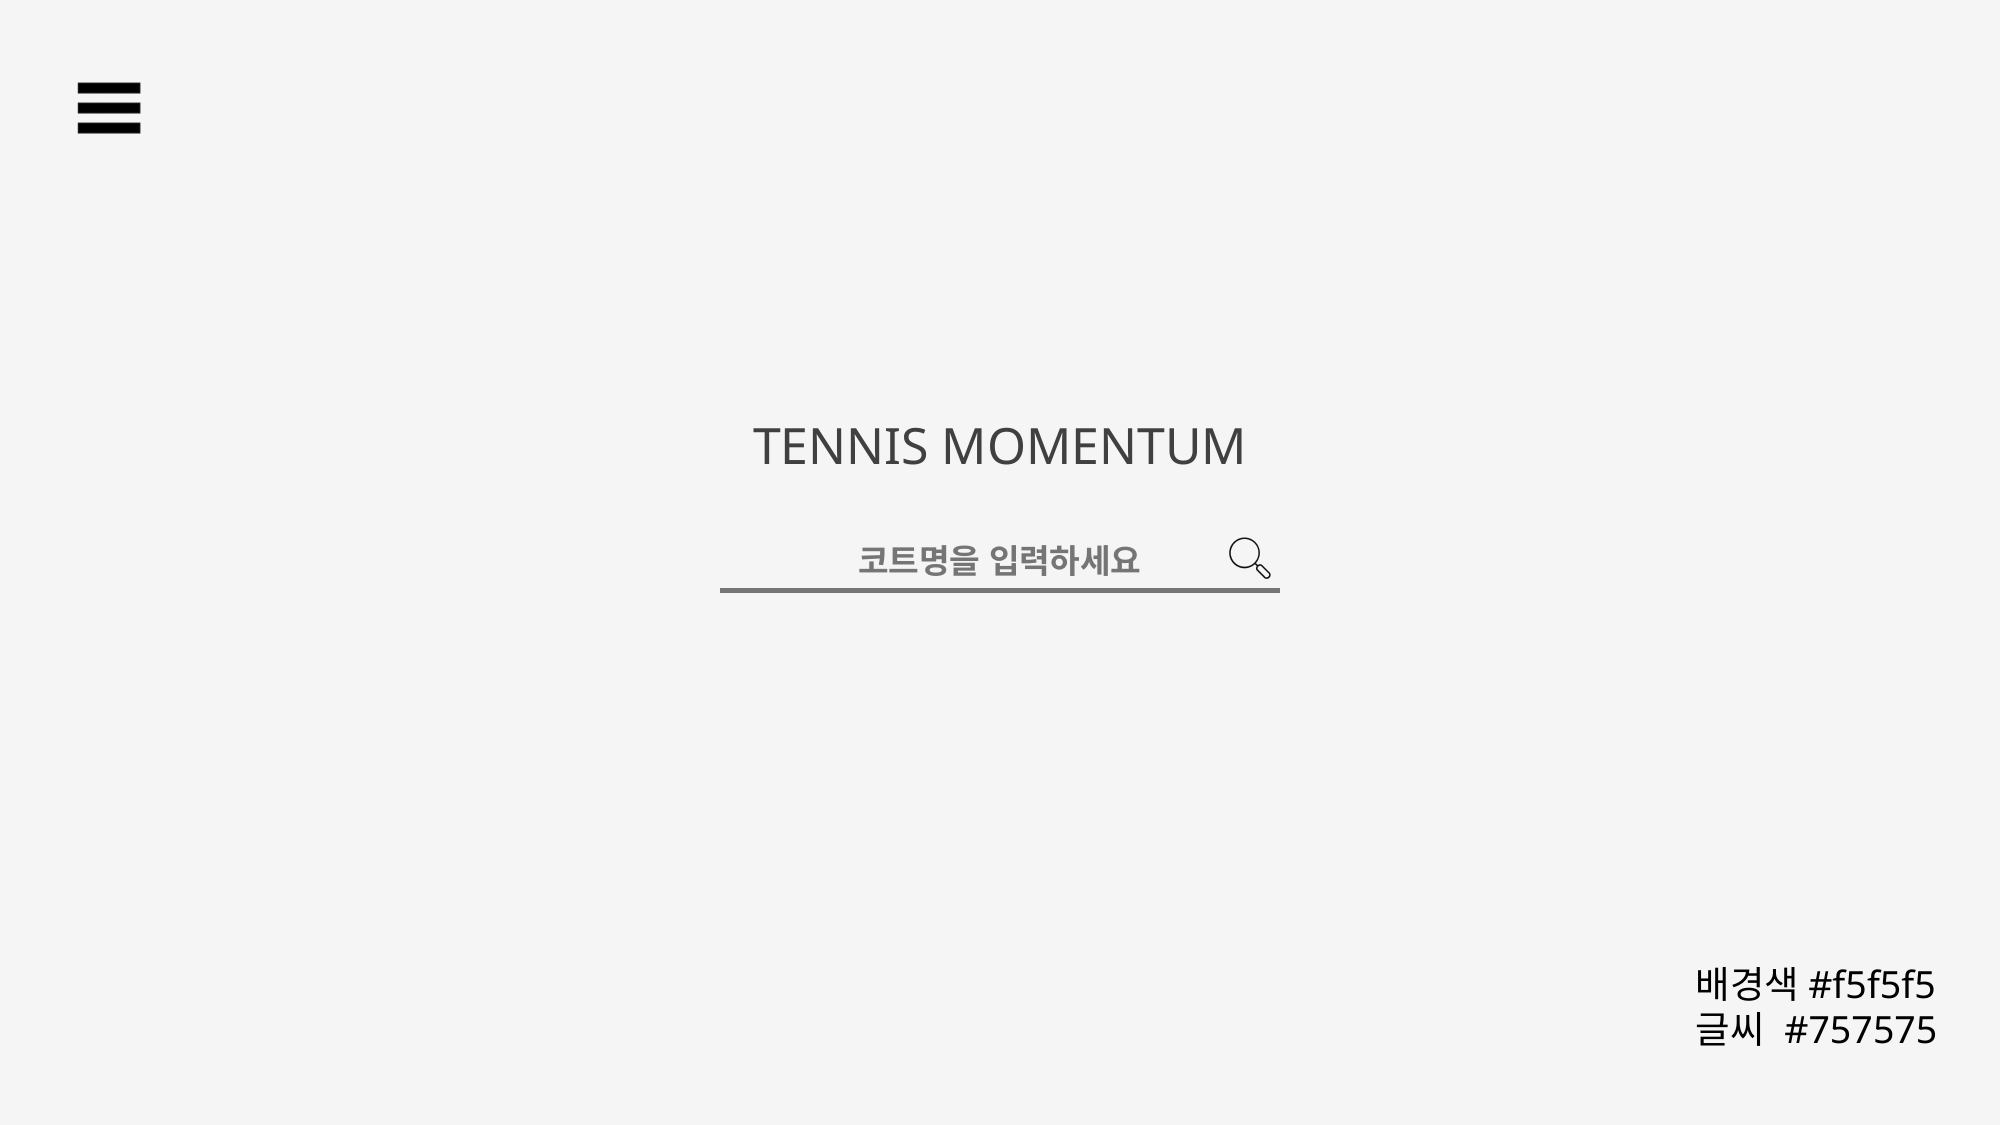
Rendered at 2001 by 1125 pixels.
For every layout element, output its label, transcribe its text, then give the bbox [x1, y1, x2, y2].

text_box 배경색#f5f5f5 글씨 #757575 [1681, 953, 1953, 1059]
picture [1225, 533, 1275, 583]
text_box TENNIS MOMENTUM [627, 407, 1372, 482]
picture [69, 68, 149, 148]
text_box 코트명을 입력하세요 [568, 506, 1432, 615]
